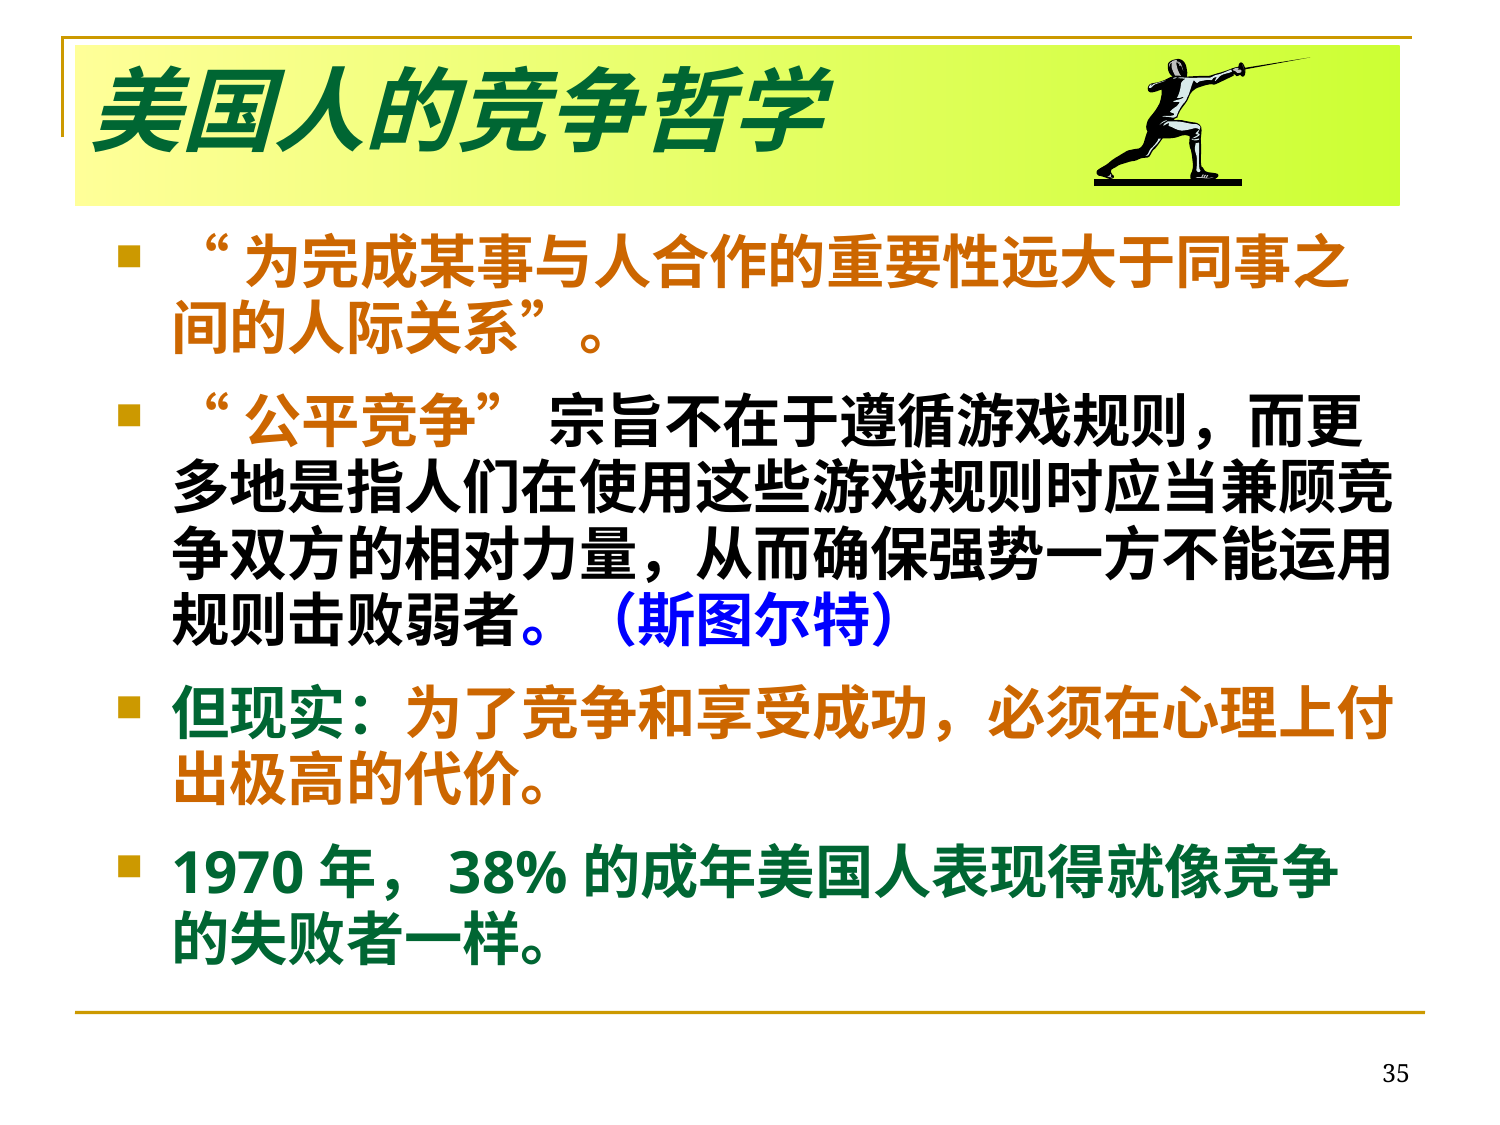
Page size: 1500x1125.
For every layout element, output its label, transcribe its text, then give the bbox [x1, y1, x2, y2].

text_box 美国人的竞争哲学 [75, 45, 1400, 206]
title 三、不同的竞争哲学 [74, 45, 1426, 233]
slide_number 35 [1074, 1023, 1426, 1100]
picture [1093, 57, 1311, 187]
list “为完成某事与人合作的重要性远大于同事之间的人际关系”。 “公平竞争” 宗旨不在于遵循游戏规则，而更多地是指人们在使用这些游戏规则时应当兼顾竞争双方的相对力量，从而确保强势一方不能运用规则击败弱者。（斯图尔特） 但现实：为了竞争和享受成功，必须在心理上付出极高的代价。 1970年，38%的成年美国人表现得就像竞争的失败者一样。 [100, 222, 1413, 999]
